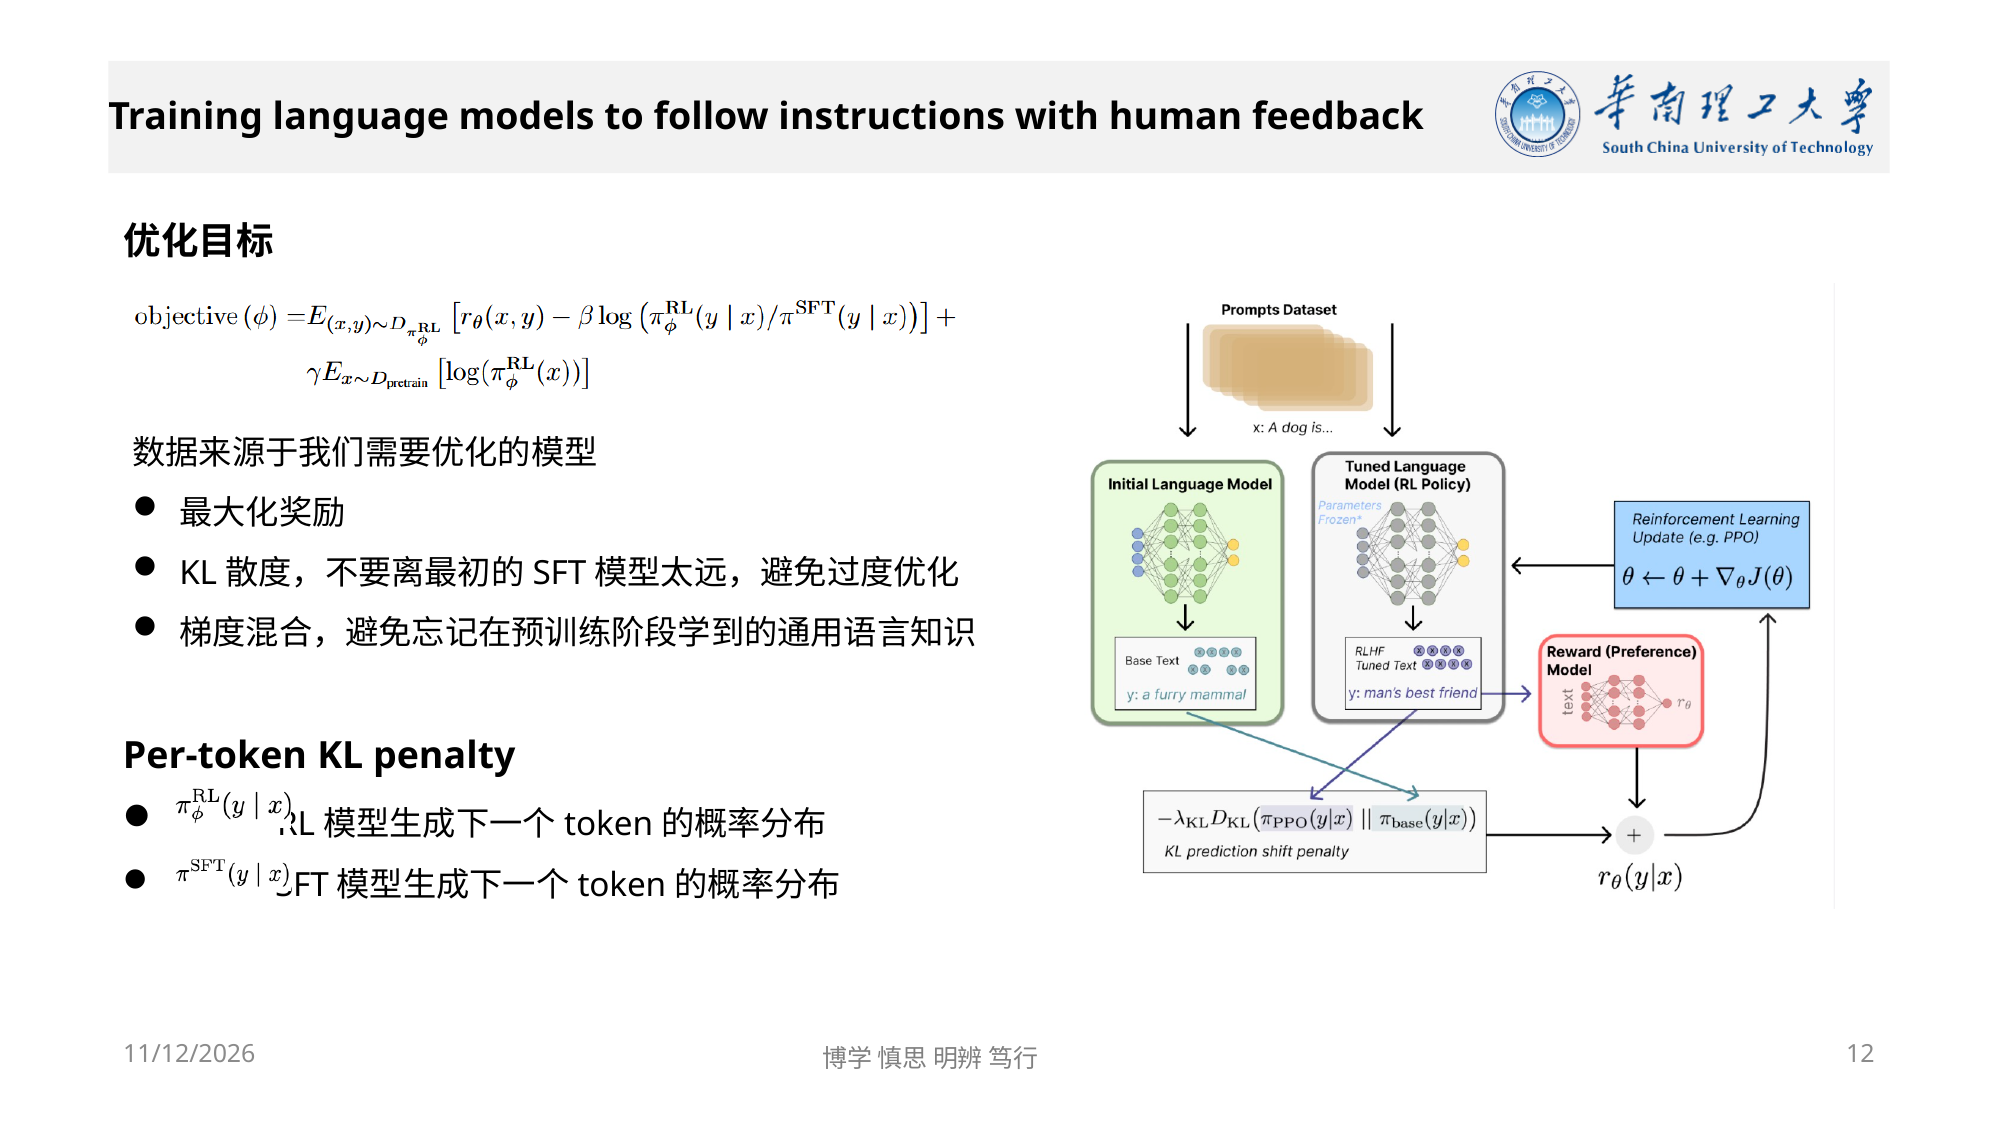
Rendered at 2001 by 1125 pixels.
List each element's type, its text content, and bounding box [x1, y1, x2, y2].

text_box 数据来源于我们需要优化的模型 最大化奖励 KL散度，不要离最初的SFT模型太远，避免过度优化 梯度混合，避免忘记在预训练阶段学到的通用语言知识 [117, 403, 1018, 659]
slide_number 12 [1439, 1024, 1890, 1085]
picture [175, 855, 291, 891]
picture [175, 780, 291, 828]
picture [1495, 71, 1873, 157]
text_box Per-token KL penalty RL模型生成下一个token的概率分布 SFT模型生成下一个token的概率分布 [108, 700, 1074, 951]
picture [108, 283, 980, 404]
text_box 优化目标 [109, 209, 289, 270]
picture [1074, 283, 1836, 909]
title Training language models to follow instructions with human feedback [108, 60, 1890, 174]
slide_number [108, 1024, 559, 1085]
